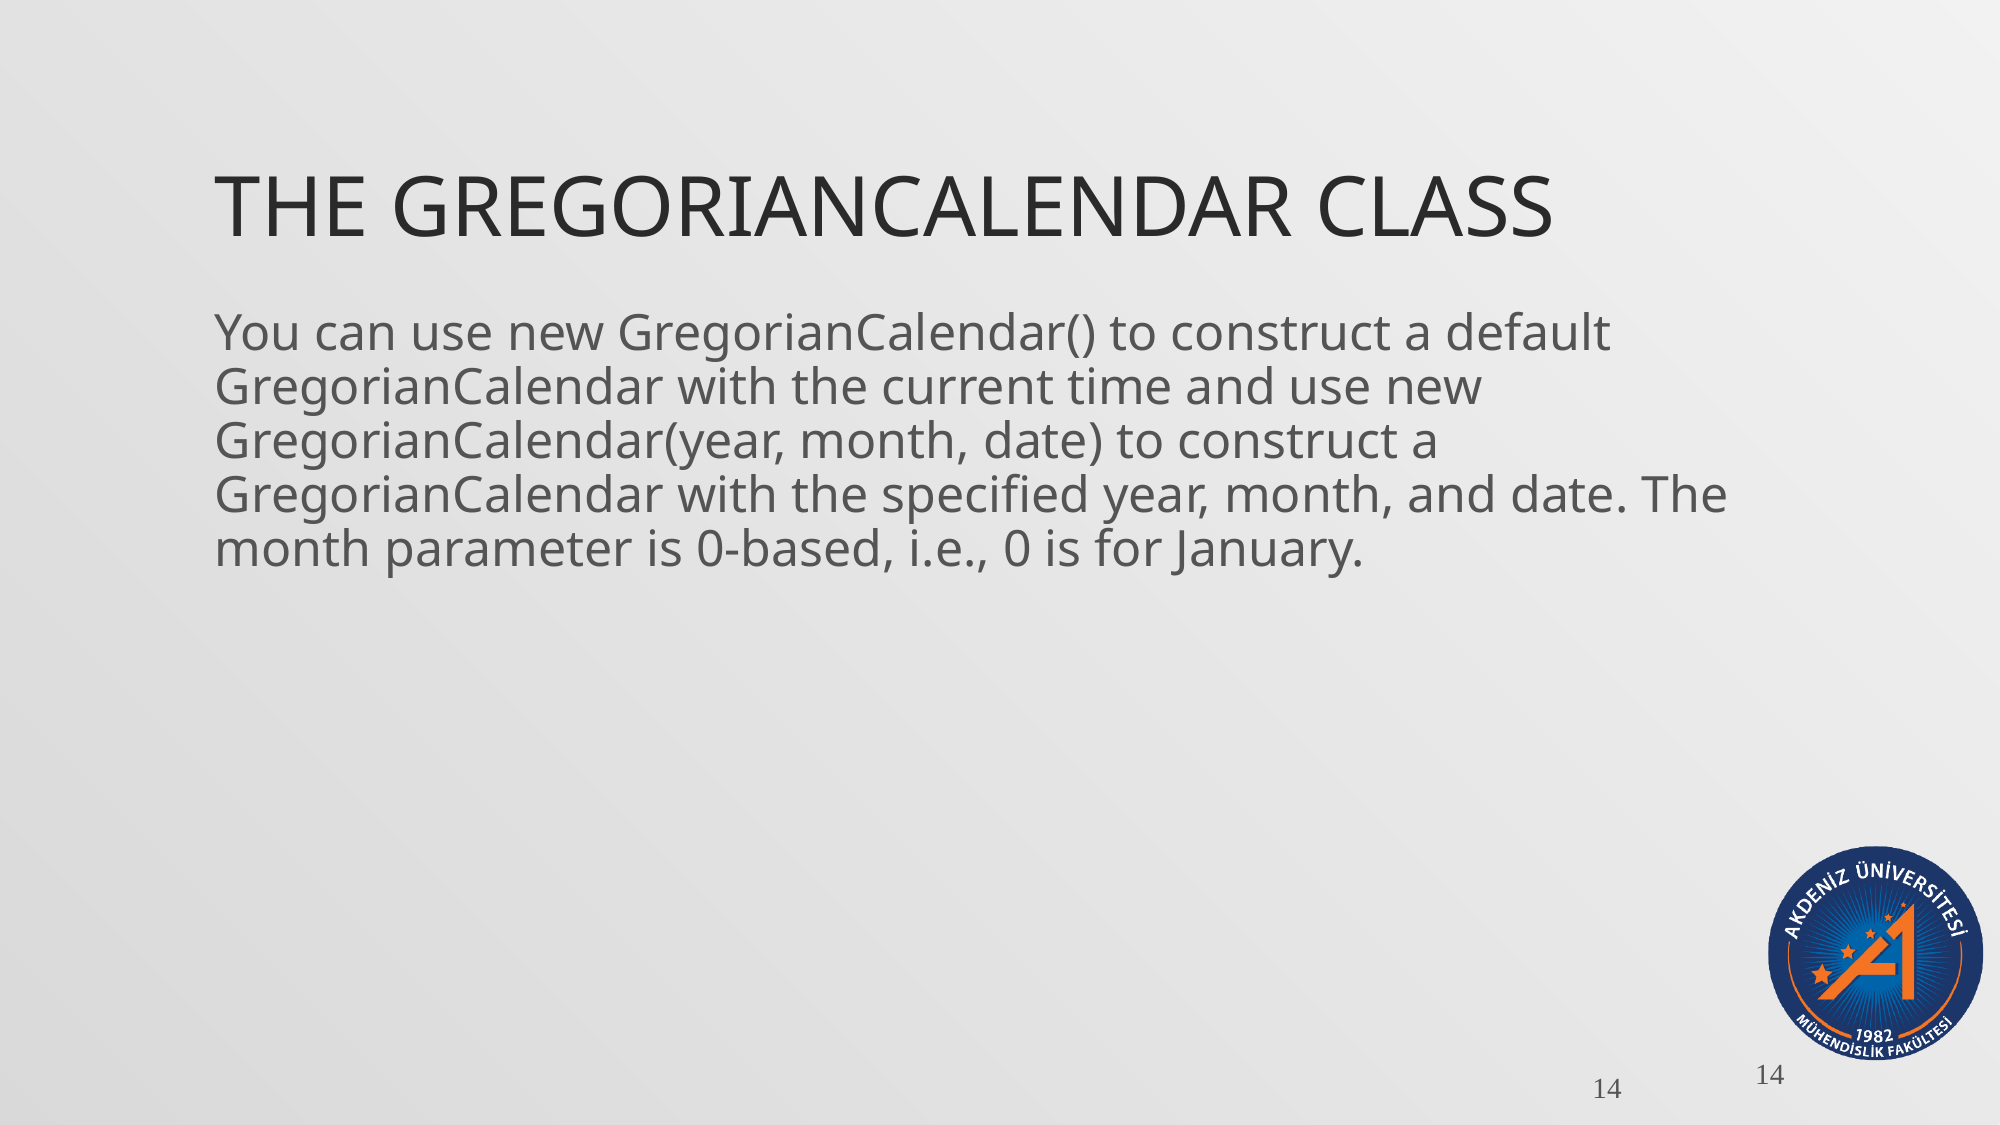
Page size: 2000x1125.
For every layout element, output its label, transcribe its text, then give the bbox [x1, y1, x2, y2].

slide_number 14 [1638, 1057, 1800, 1088]
picture [1767, 843, 1985, 1061]
title The GregorianCalendar Class [199, 45, 1800, 263]
list You can use new GregorianCalendar() to construct a default GregorianCalendar with the current time and use new GregorianCalendar(year, month, date) to construct a GregorianCalendar with the specified year, month, and date. The month parameter is 0-based, i.e., 0 is for January. [199, 299, 1800, 1013]
text_box 14 [1324, 1049, 1638, 1125]
